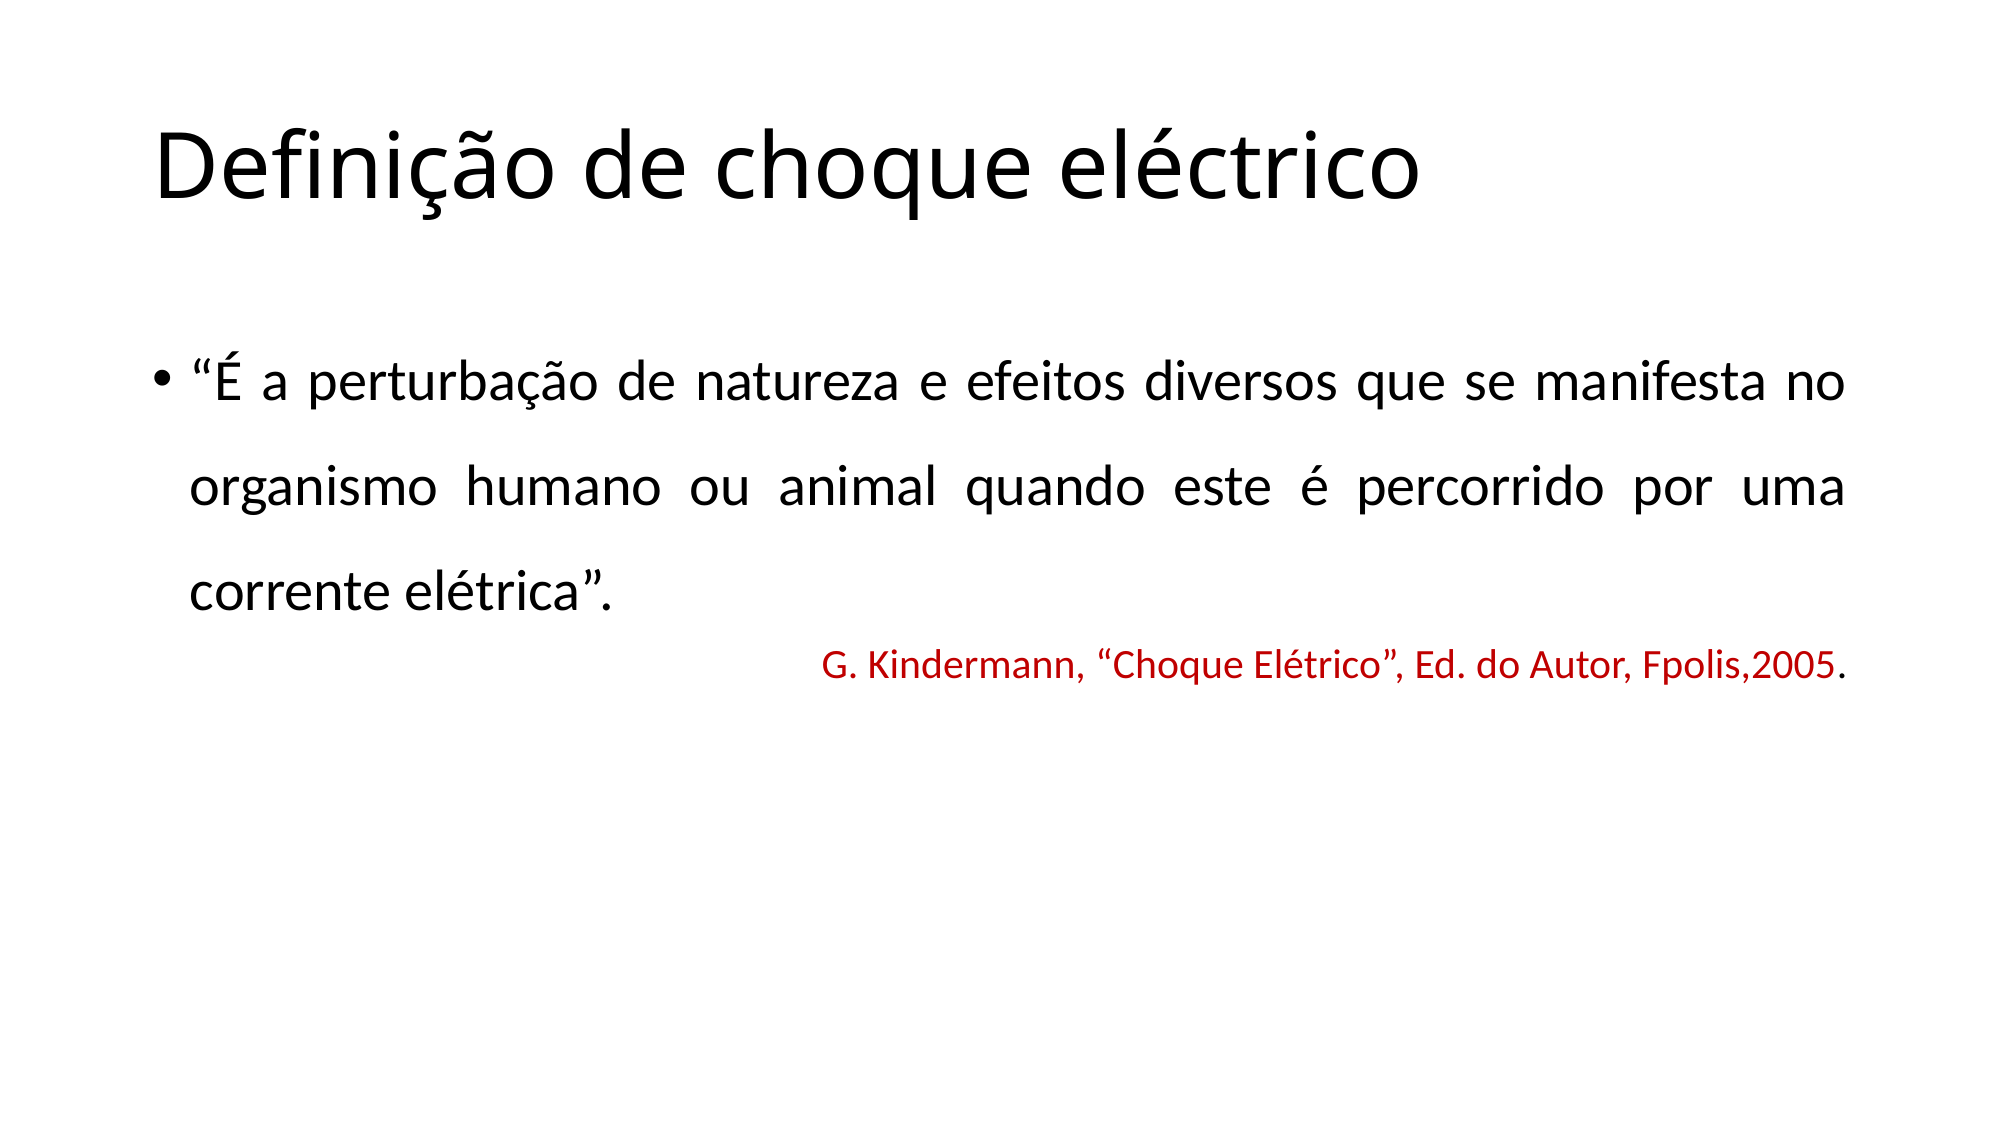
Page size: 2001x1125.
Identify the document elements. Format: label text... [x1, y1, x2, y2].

list “É a perturbação de natureza e efeitos diversos que se manifesta no organismo humano ou animal quando este é percorrido por uma corrente elétrica”. G. Kindermann, “Choque Elétrico”, Ed. do Autor, Fpolis,2005. [137, 299, 1863, 1014]
title Definição de choque eléctrico [137, 59, 1863, 278]
